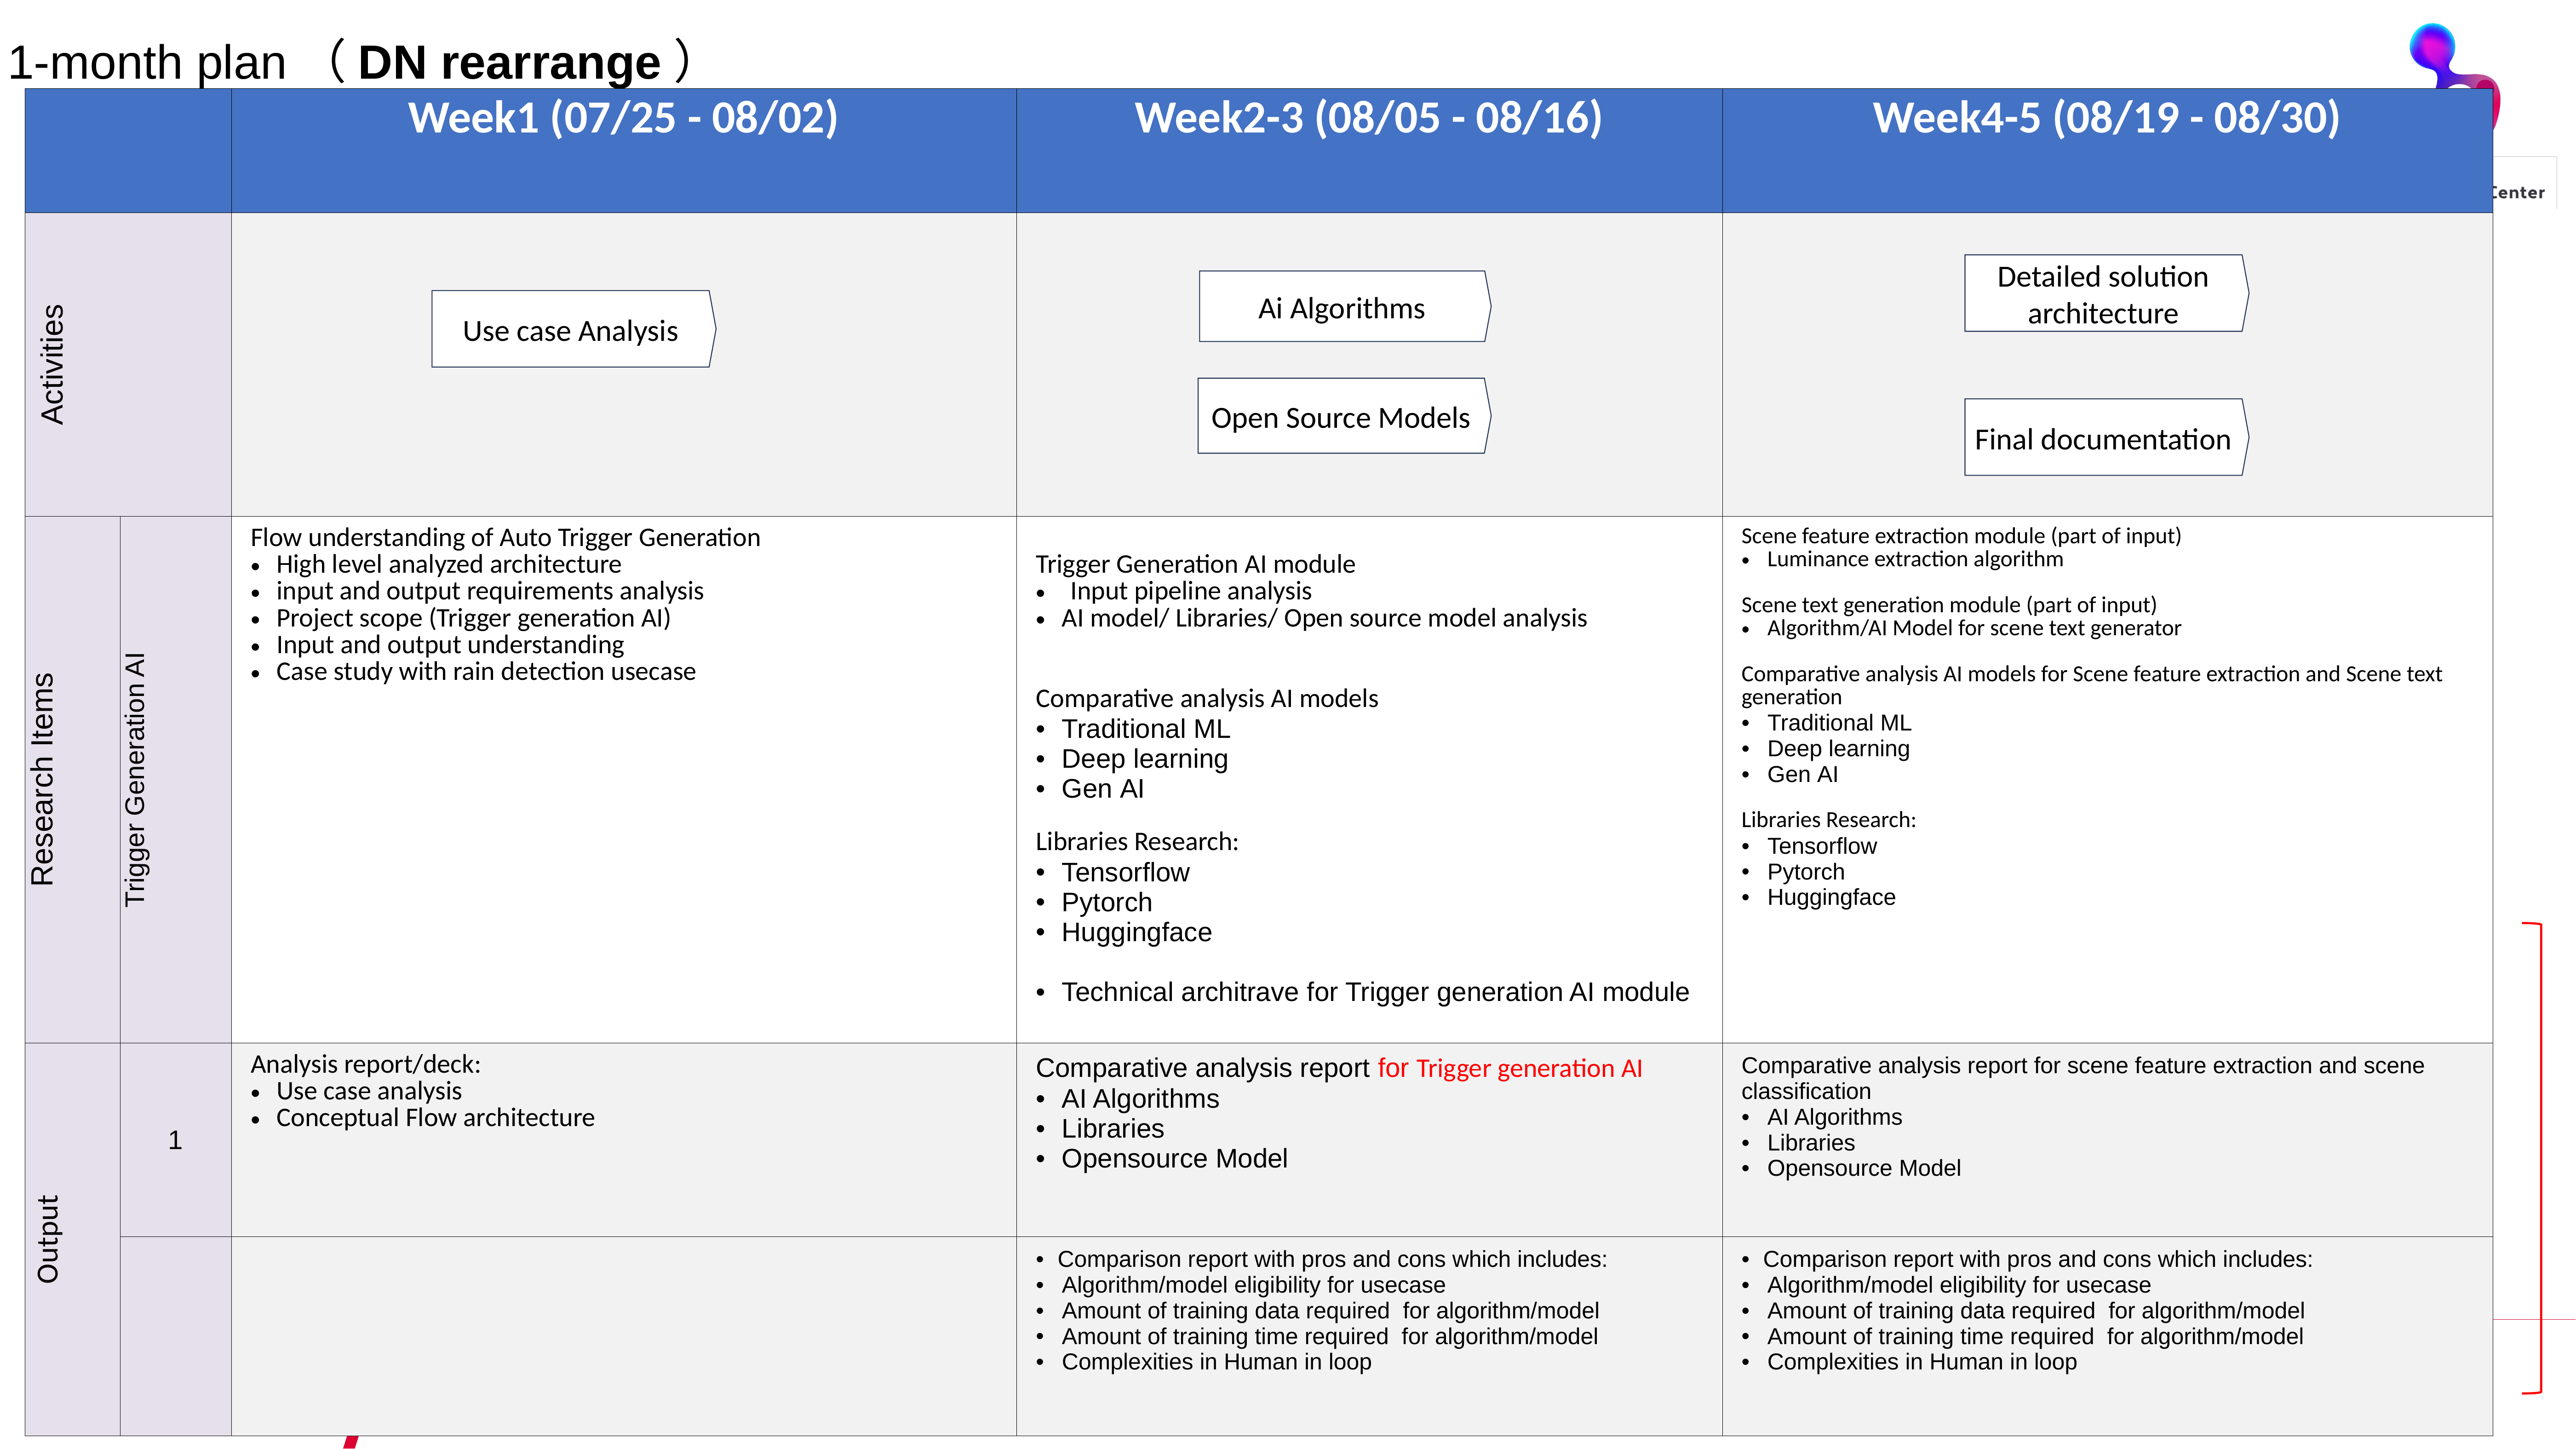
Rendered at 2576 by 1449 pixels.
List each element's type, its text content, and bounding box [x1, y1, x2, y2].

text_box [2522, 922, 2542, 1394]
table_cell Analysis report/deck: Use case analysis Conceptual Flow architecture [232, 1043, 1016, 1236]
title 1-month plan（DN rearrange） [0, 0, 2301, 129]
table_header [25, 89, 231, 213]
table_cell Flow understanding of Auto Trigger Generation High level analyzed architecture input and output requirements analysis Project scope (Trigger generation AI) Input and output understanding Case study with rain detection usecase [232, 517, 1016, 1043]
table_header Week4-5 (08/19 - 08/30) [1723, 89, 2493, 213]
table_cell Scene feature extraction module (part of input) Luminance extraction algorithm Scene text generation module (part of input) Algorithm/AI Model for scene text generator Comparative analysis AI models for Scene feature extraction and Scene text generation Traditional ML Deep learning Gen AI Libraries Research: Tensorflow Pytorch Huggingface [1723, 517, 2493, 1043]
table_cell Comparative analysis report for scene feature extraction and scene classification AI Algorithms Libraries Opensource Model [1723, 1043, 2493, 1236]
table_cell Research Items [25, 517, 120, 1043]
picture [2334, 18, 2567, 209]
table_cell [232, 213, 1016, 516]
table_cell [1017, 213, 1722, 516]
table_header Week1 (07/25 - 08/02) [232, 89, 1016, 213]
table_cell Output [25, 1043, 120, 1436]
table_cell Comparison report with pros and cons which includes: Algorithm/model eligibility for usecase Amount of training data required for algorithm/model Amount of training time required for algorithm/model Complexities in Human in loop [1723, 1237, 2493, 1436]
text_box Use case Analysis [432, 290, 717, 367]
table_cell Trigger Generation AI [120, 517, 231, 1043]
table_cell Comparison report with pros and cons which includes: Algorithm/model eligibility for usecase Amount of training data required for algorithm/model Amount of training time required for algorithm/model Complexities in Human in loop [1017, 1237, 1722, 1436]
table_cell [1723, 213, 2493, 516]
table_cell Activities [25, 213, 231, 516]
table_cell 1 [120, 1043, 231, 1236]
text_box Open Source Models [1198, 378, 1492, 454]
table_cell Trigger Generation AI module Input pipeline analysis AI model/ Libraries/ Open source model analysis Comparative analysis AI models Traditional ML Deep learning Gen AI Libraries Research: Tensorflow Pytorch Huggingface Technical architrave for Trigger generation AI module [1017, 517, 1722, 1043]
table_header Week2-3 (08/05 - 08/16) [1017, 89, 1722, 213]
table_cell [120, 1237, 231, 1436]
text_box Detailed solution architecture [1965, 254, 2249, 332]
text_box Ai Algorithms [1199, 271, 1492, 342]
text_box Final documentation [1965, 399, 2249, 476]
table_cell Comparative analysis report for Trigger generation AI AI Algorithms Libraries Opensource Model [1017, 1043, 1722, 1236]
table_cell [232, 1237, 1016, 1436]
